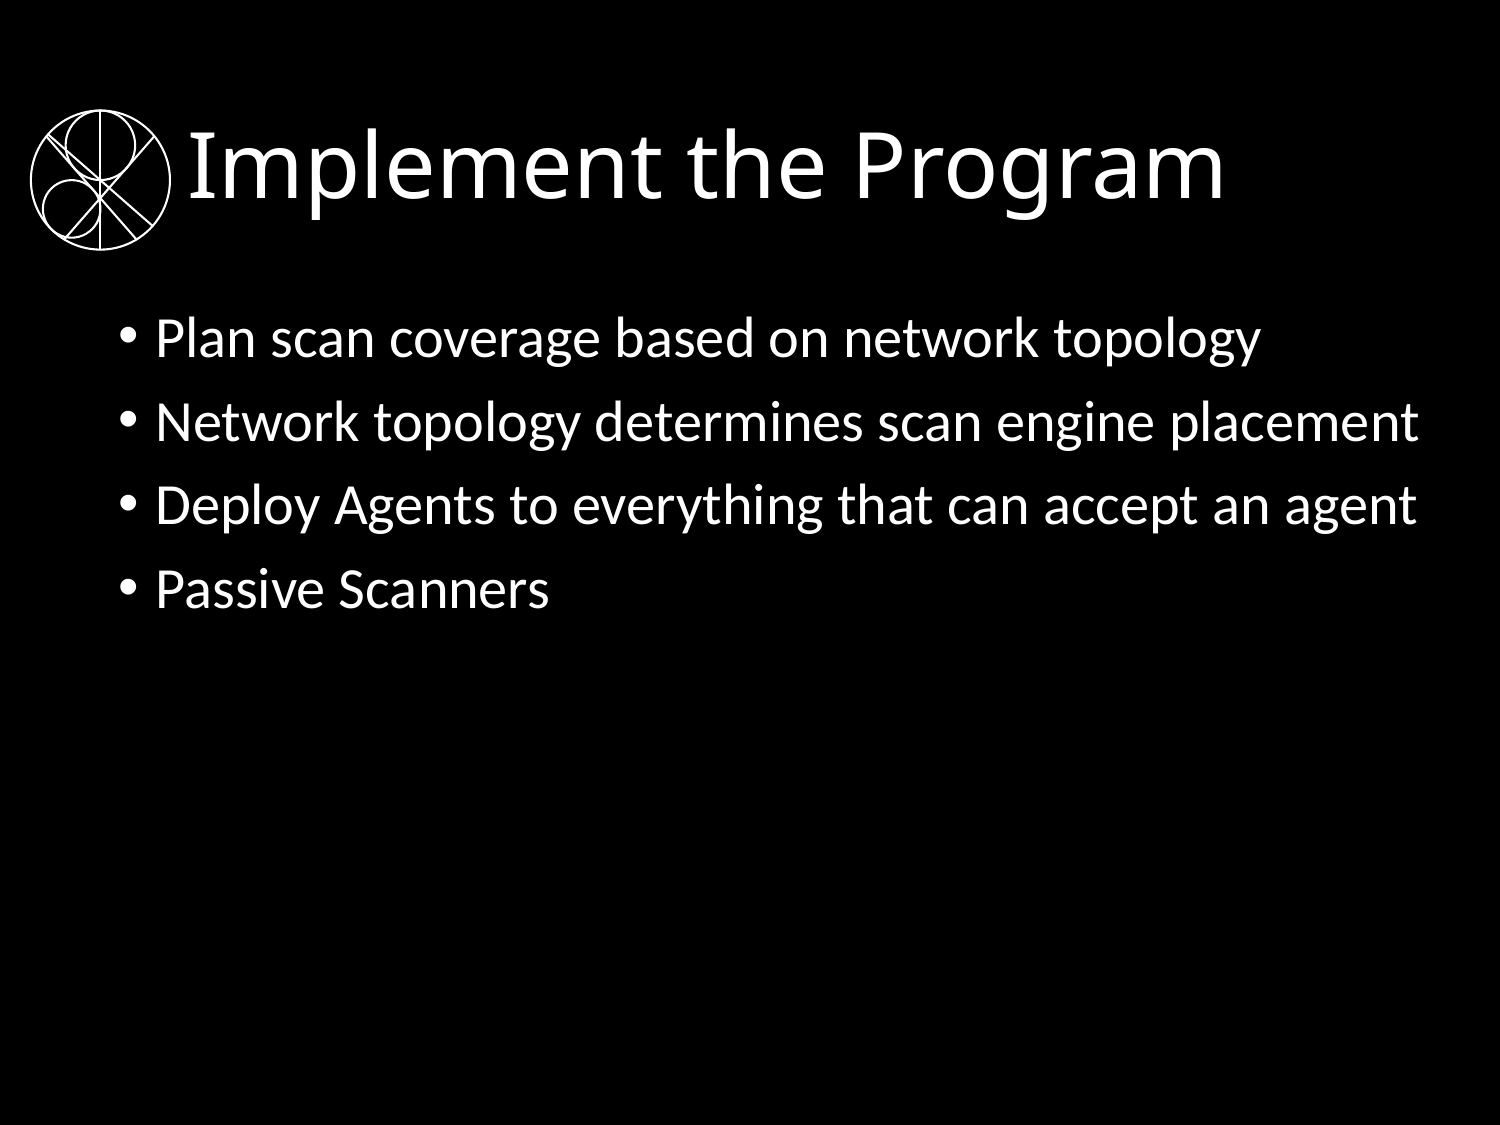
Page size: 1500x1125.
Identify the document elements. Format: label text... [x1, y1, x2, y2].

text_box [30, 110, 170, 250]
list Plan scan coverage based on network topology Network topology determines scan engine placement Deploy Agents to everything that can accept an agent Passive Scanners [103, 299, 1500, 1014]
title Implement the Program [172, 59, 1397, 278]
